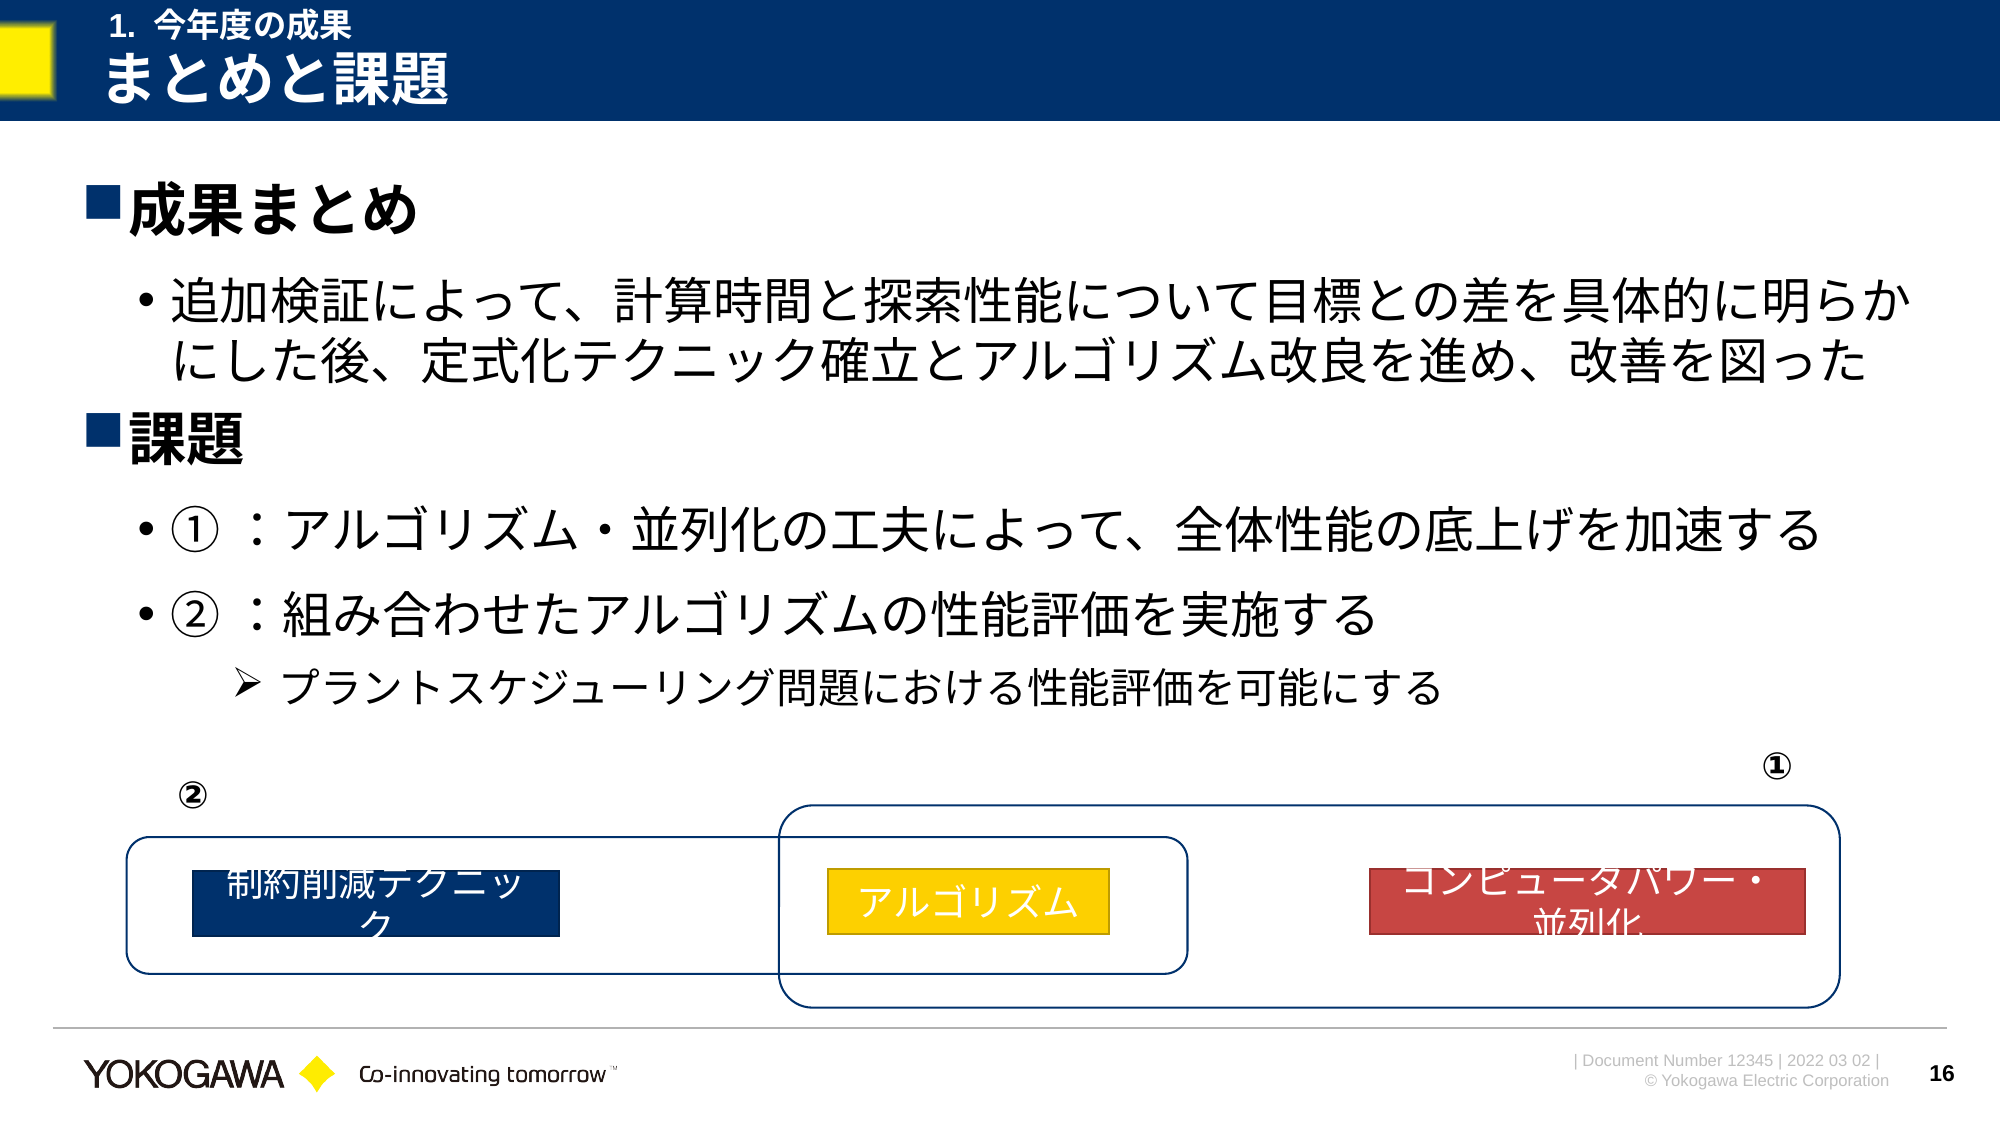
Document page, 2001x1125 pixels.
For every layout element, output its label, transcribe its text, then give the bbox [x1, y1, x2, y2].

text_box ② [162, 763, 224, 824]
text_box ① [1746, 735, 1808, 795]
title まとめと課題 [84, 39, 1955, 125]
slide_number 16 [1904, 1042, 1970, 1103]
text_box [125, 836, 1189, 975]
text_box [777, 804, 1841, 1009]
picture [83, 1055, 617, 1093]
picture [0, 6, 69, 115]
text_box 1. 今年度の成果 [93, 0, 836, 52]
text_box 成果まとめ 追加検証によって、計算時間と探索性能について目標との差を具体的に明らかにした後、定式化テクニック確立とアルゴリズム改良を進め、改善を図った 課題 ①：アルゴリズム・並列化の工夫によって、全体性能の底上げを加速する ②：組み合わせたアルゴリズムの性能評価を実施する プラントスケジューリング問題における性能評価を可能にする [66, 173, 1938, 714]
